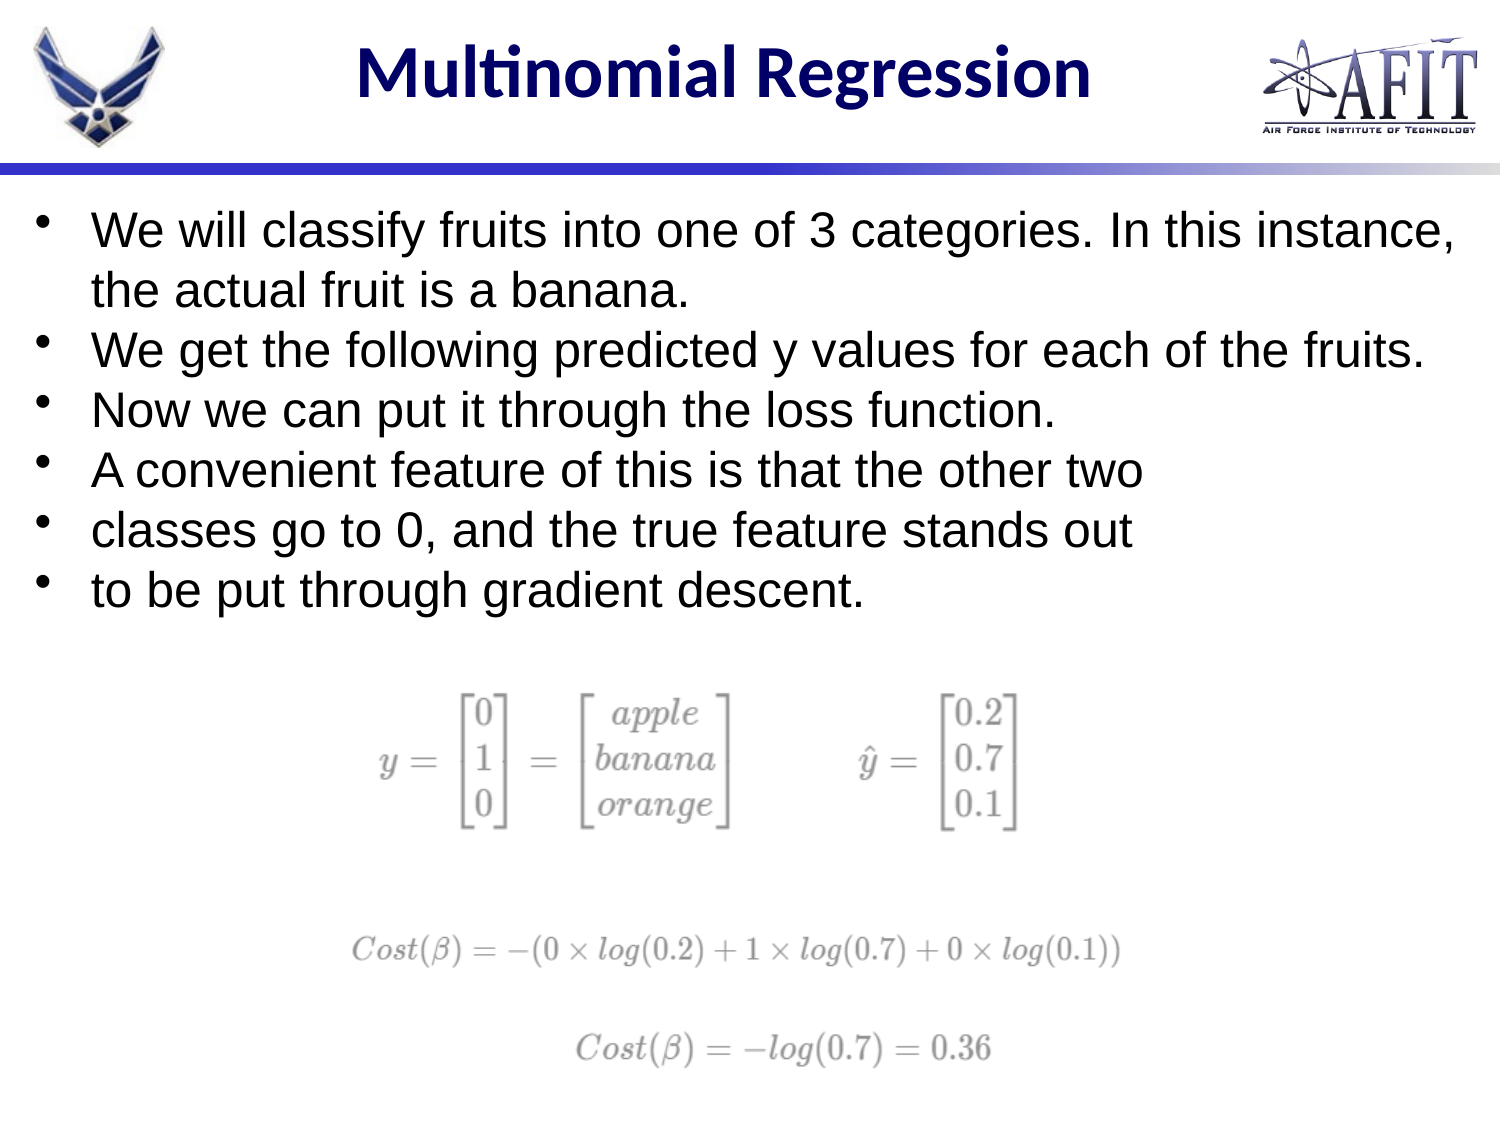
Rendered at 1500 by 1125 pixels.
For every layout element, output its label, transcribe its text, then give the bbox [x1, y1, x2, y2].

picture [362, 673, 751, 849]
title Multinomial Regression [157, 14, 1292, 156]
picture [340, 921, 1128, 978]
list We will classify fruits into one of 3 categories. In this instance, the actual fruit is a banana. We get the following predicted y values for each of the fruits. Now we can put it through the loss function. A convenient feature of this is that the other two classes go to 0, and the true feature stands out to be put through gradient descent. [19, 189, 1479, 1111]
picture [569, 1020, 999, 1077]
picture [851, 681, 1032, 840]
picture [33, 26, 157, 148]
